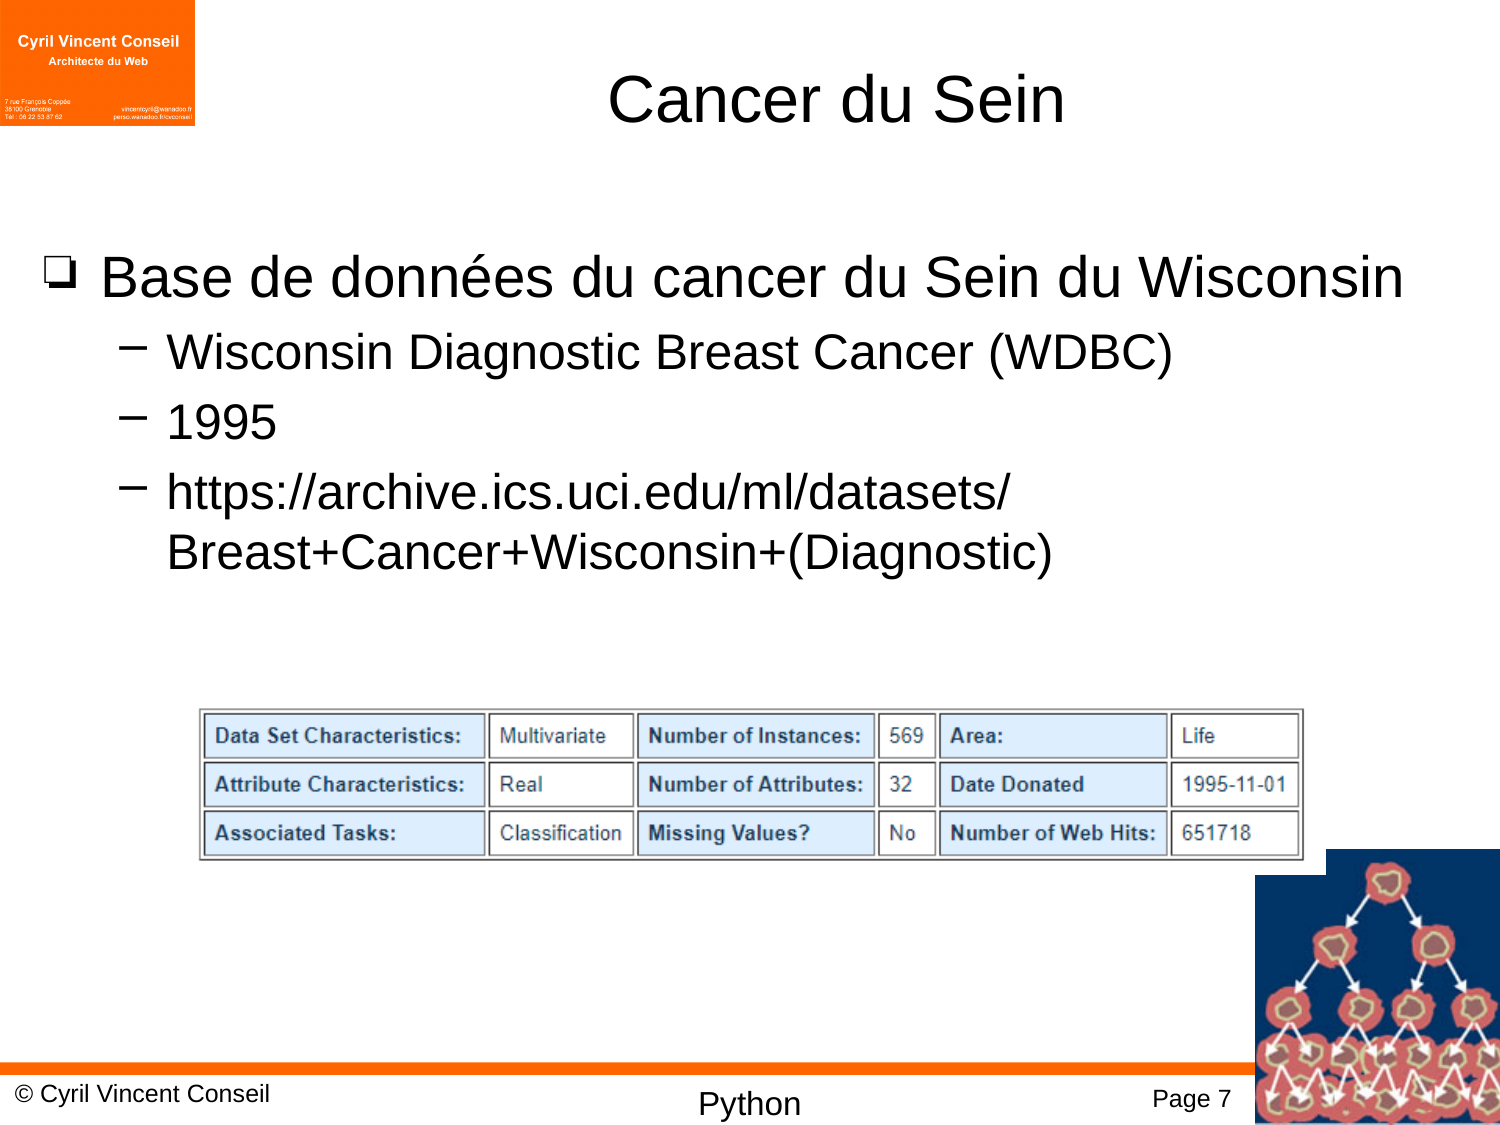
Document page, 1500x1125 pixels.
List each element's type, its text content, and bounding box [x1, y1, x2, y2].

picture [190, 703, 1500, 1125]
picture [0, 0, 195, 126]
title Cancer du Sein [194, 2, 1480, 190]
list Base de données du cancer du Sein du Wisconsin Wisconsin Diagnostic Breast Cancer (WDBC) 1995 https://archive.ics.uci.edu/ml/datasets/Breast+Cancer+Wisconsin+(Diagnostic) [29, 231, 1468, 1059]
